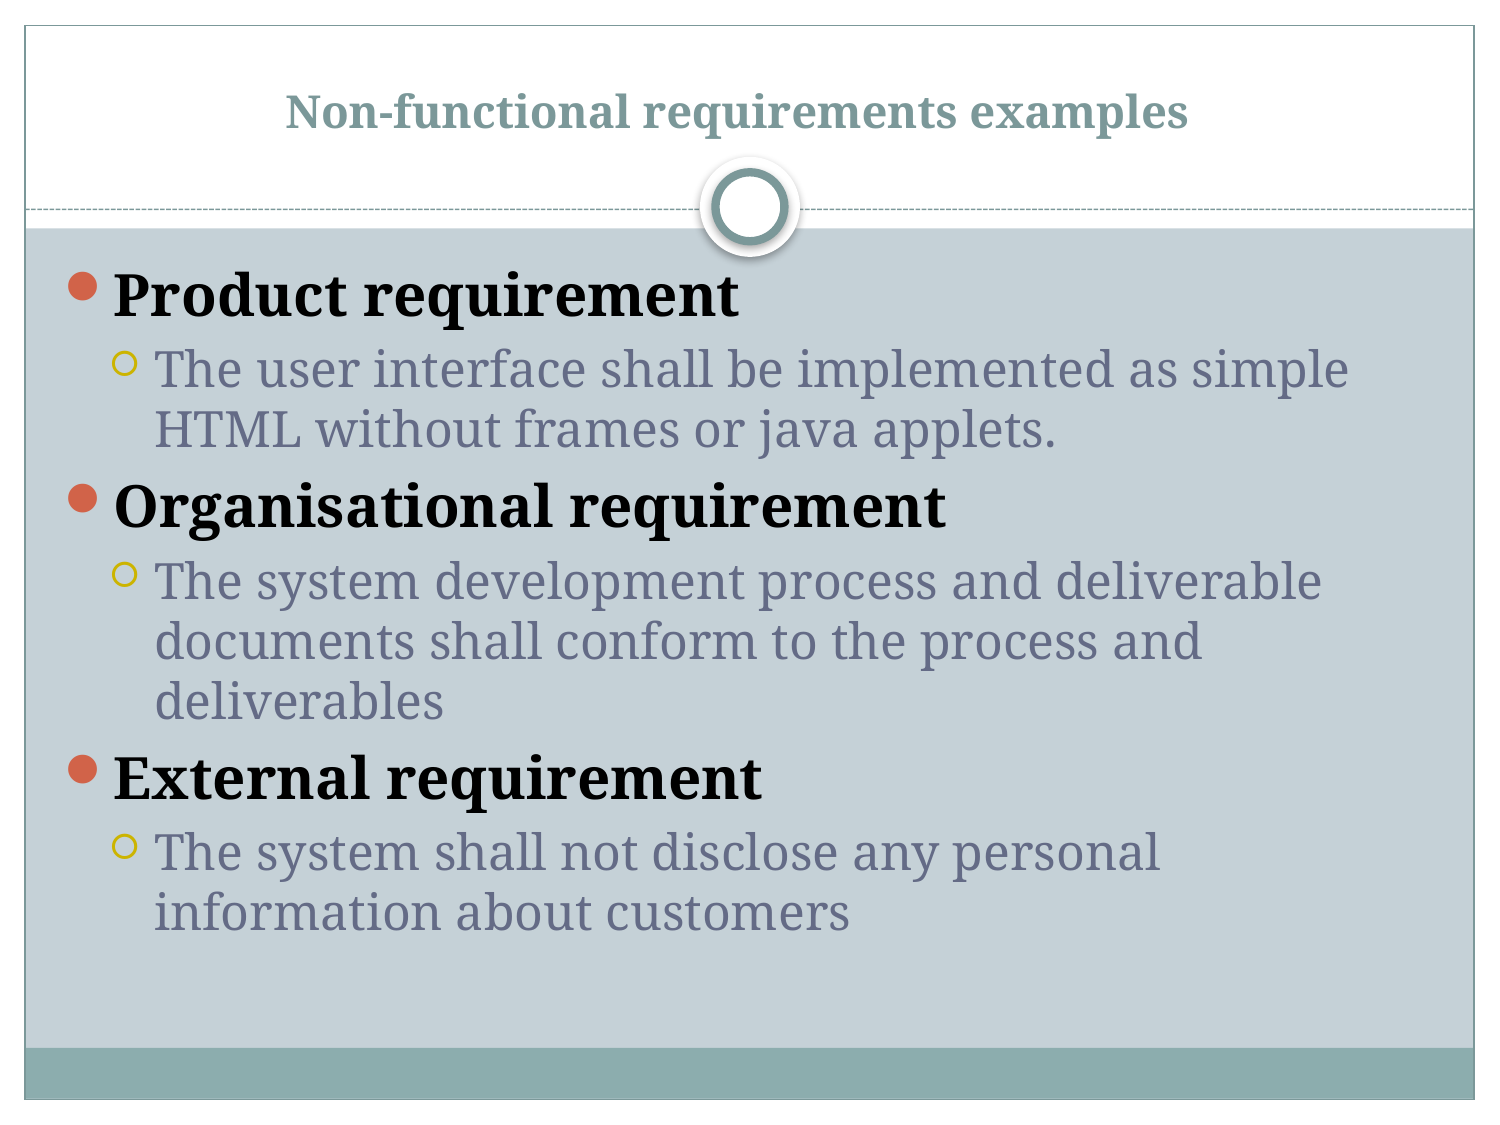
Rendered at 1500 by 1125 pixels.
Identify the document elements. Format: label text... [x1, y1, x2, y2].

list Product requirement The user interface shall be implemented as simple HTML without frames or java applets. Organisational requirement The system development process and deliverable documents shall conform to the process and deliverables External requirement The system shall not disclose any personal information about customers [49, 250, 1445, 1001]
title Non-functional requirements examples [37, 75, 1438, 200]
